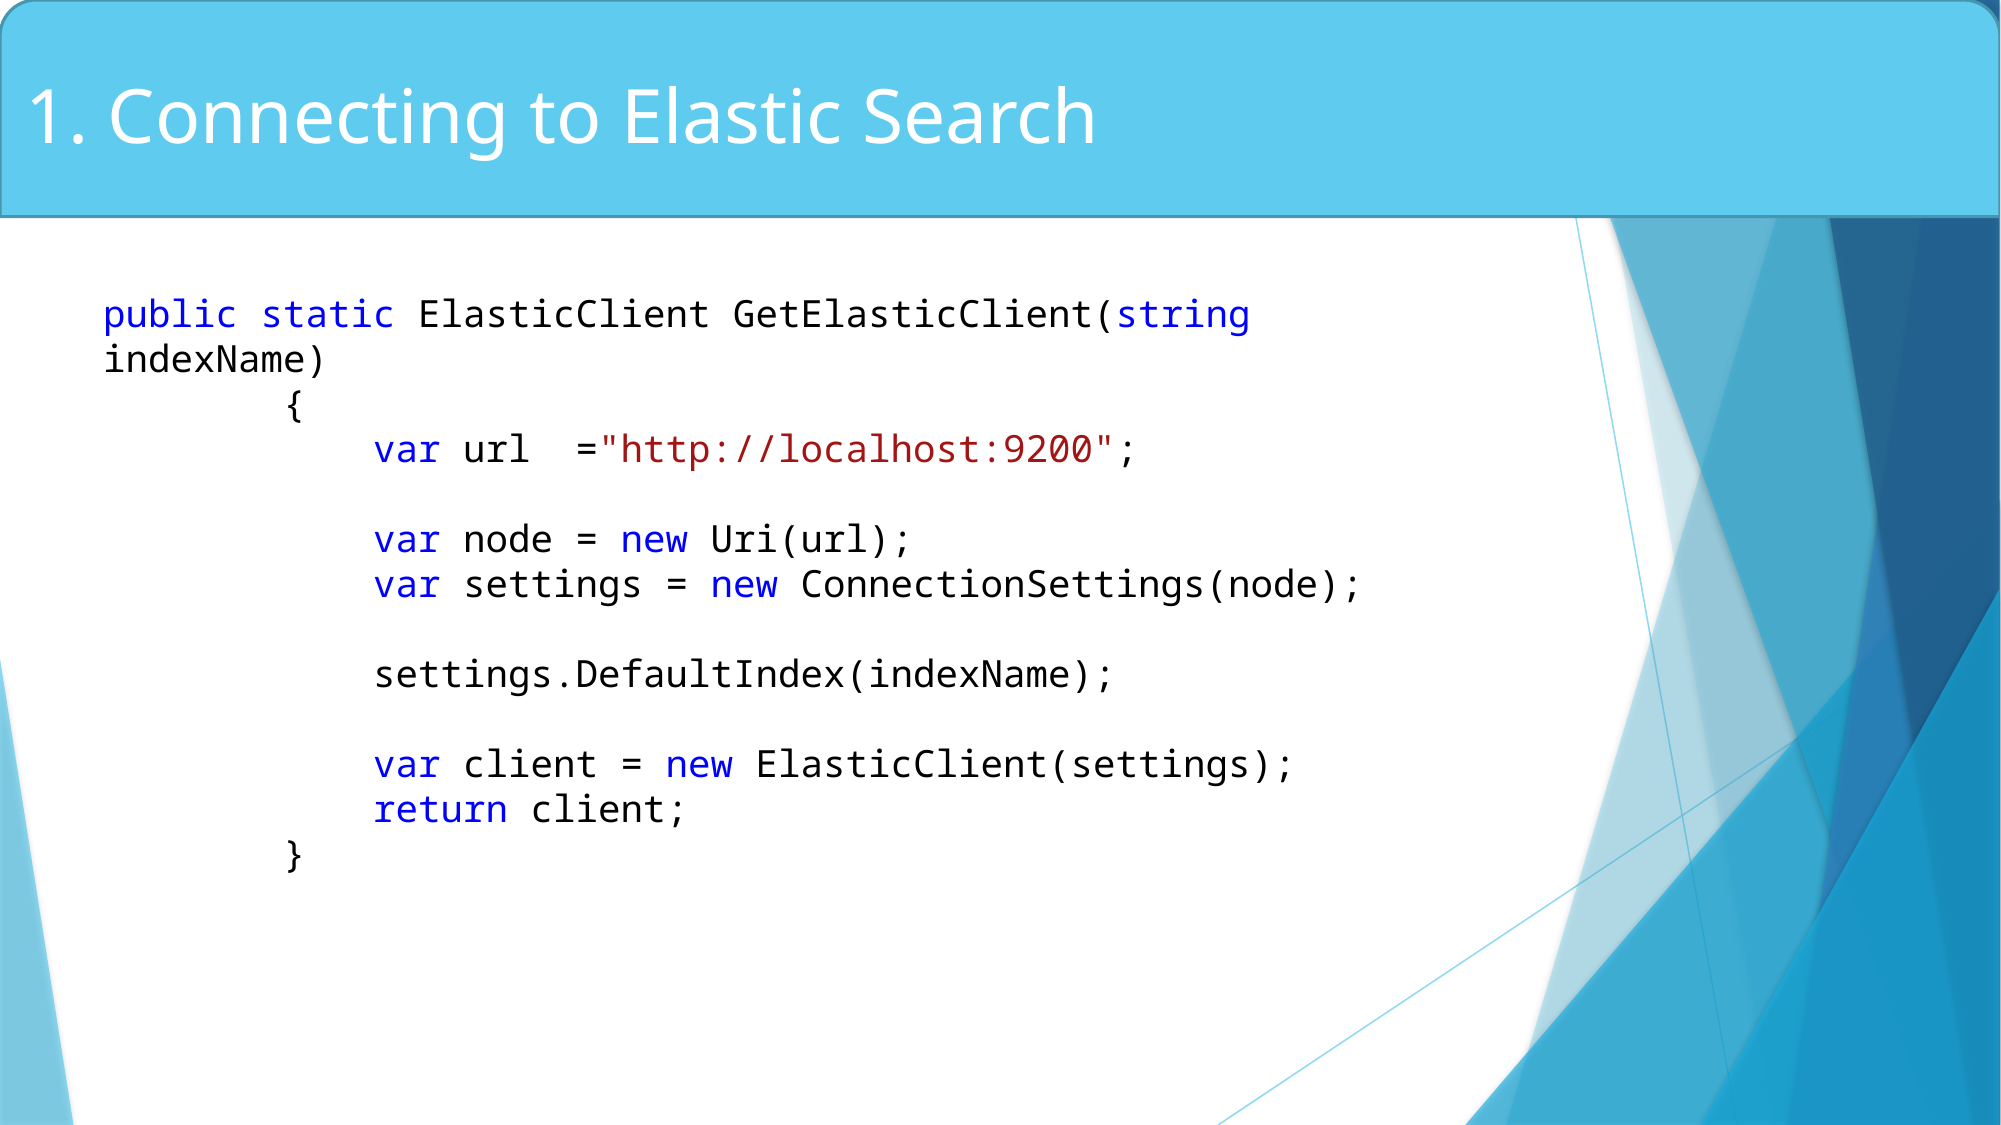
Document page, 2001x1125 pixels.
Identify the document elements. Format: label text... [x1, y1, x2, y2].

text_box 1. Connecting to Elastic Search [0, 0, 2000, 219]
text_box public static ElasticClient GetElasticClient(string indexName) { var url ="http://localhost:9200"; var node = new Uri(url); var settings = new ConnectionSettings(node); settings.DefaultIndex(indexName); var client = new ElasticClient(settings); return client; } [88, 282, 1478, 882]
